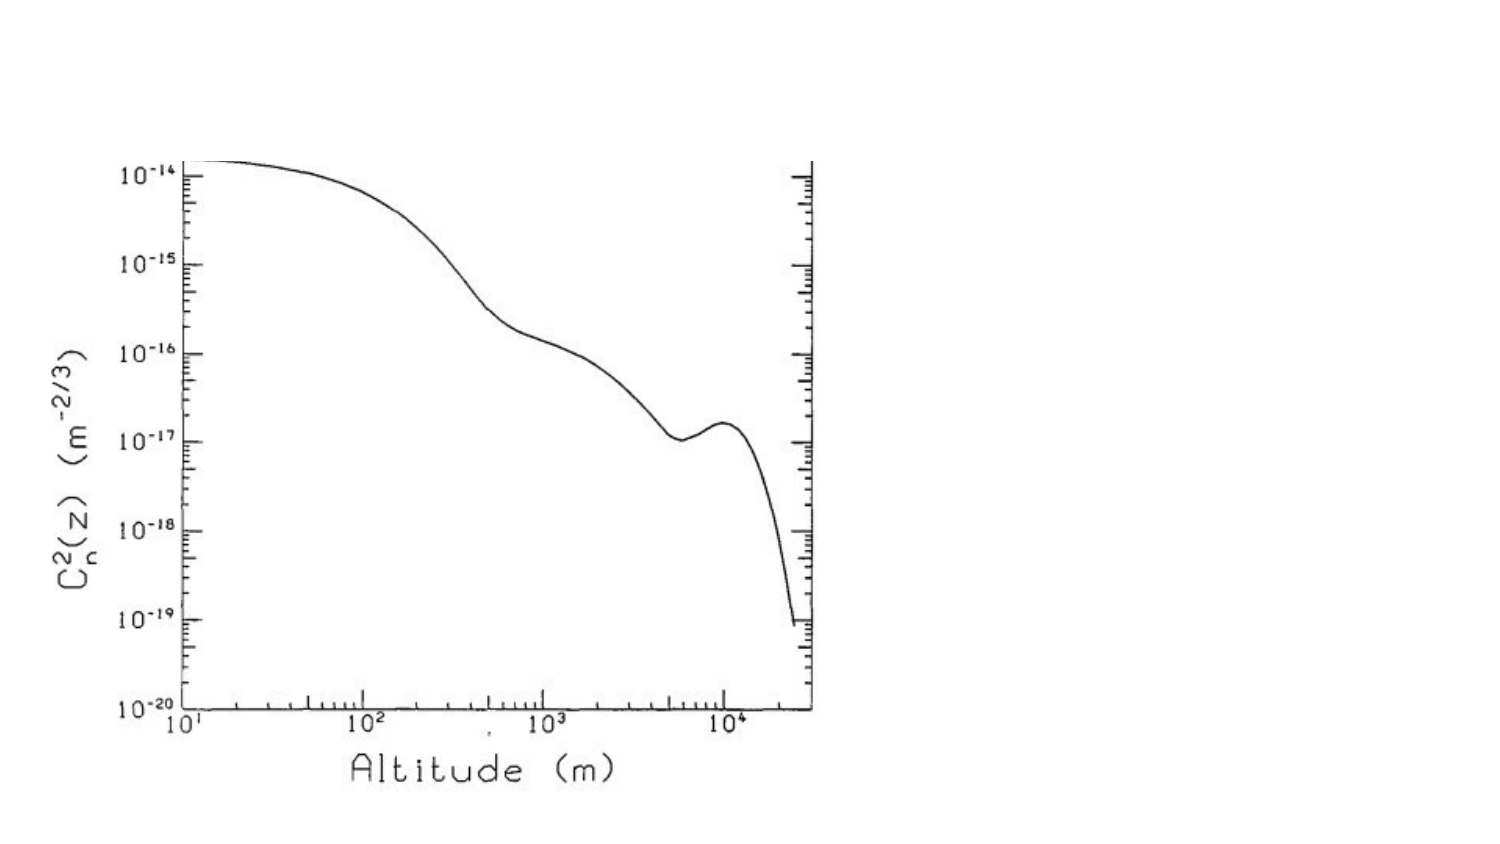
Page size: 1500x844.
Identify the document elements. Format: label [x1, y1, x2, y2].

picture [50, 161, 833, 844]
